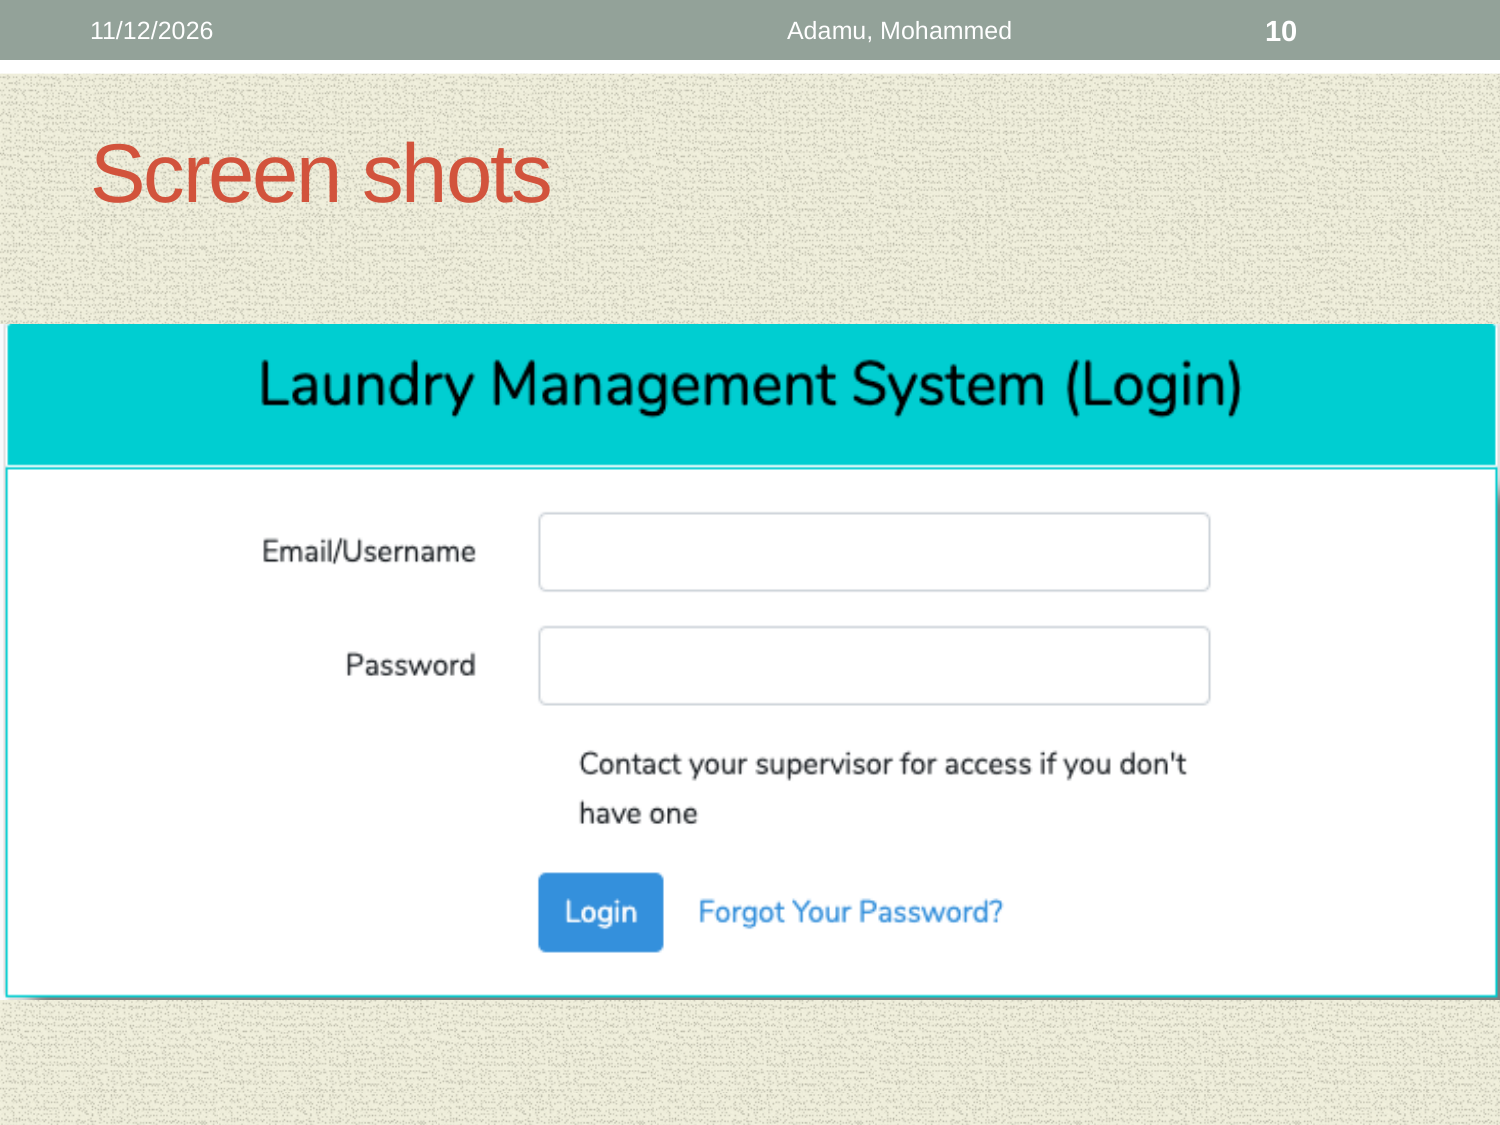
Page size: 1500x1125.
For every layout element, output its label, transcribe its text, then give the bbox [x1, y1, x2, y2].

title Screen shots [75, 87, 1425, 250]
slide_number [75, 3, 550, 57]
footer Adamu, Mohammed [562, 3, 1238, 57]
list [0, 324, 1500, 1001]
slide_number 10 [1250, 3, 1425, 57]
